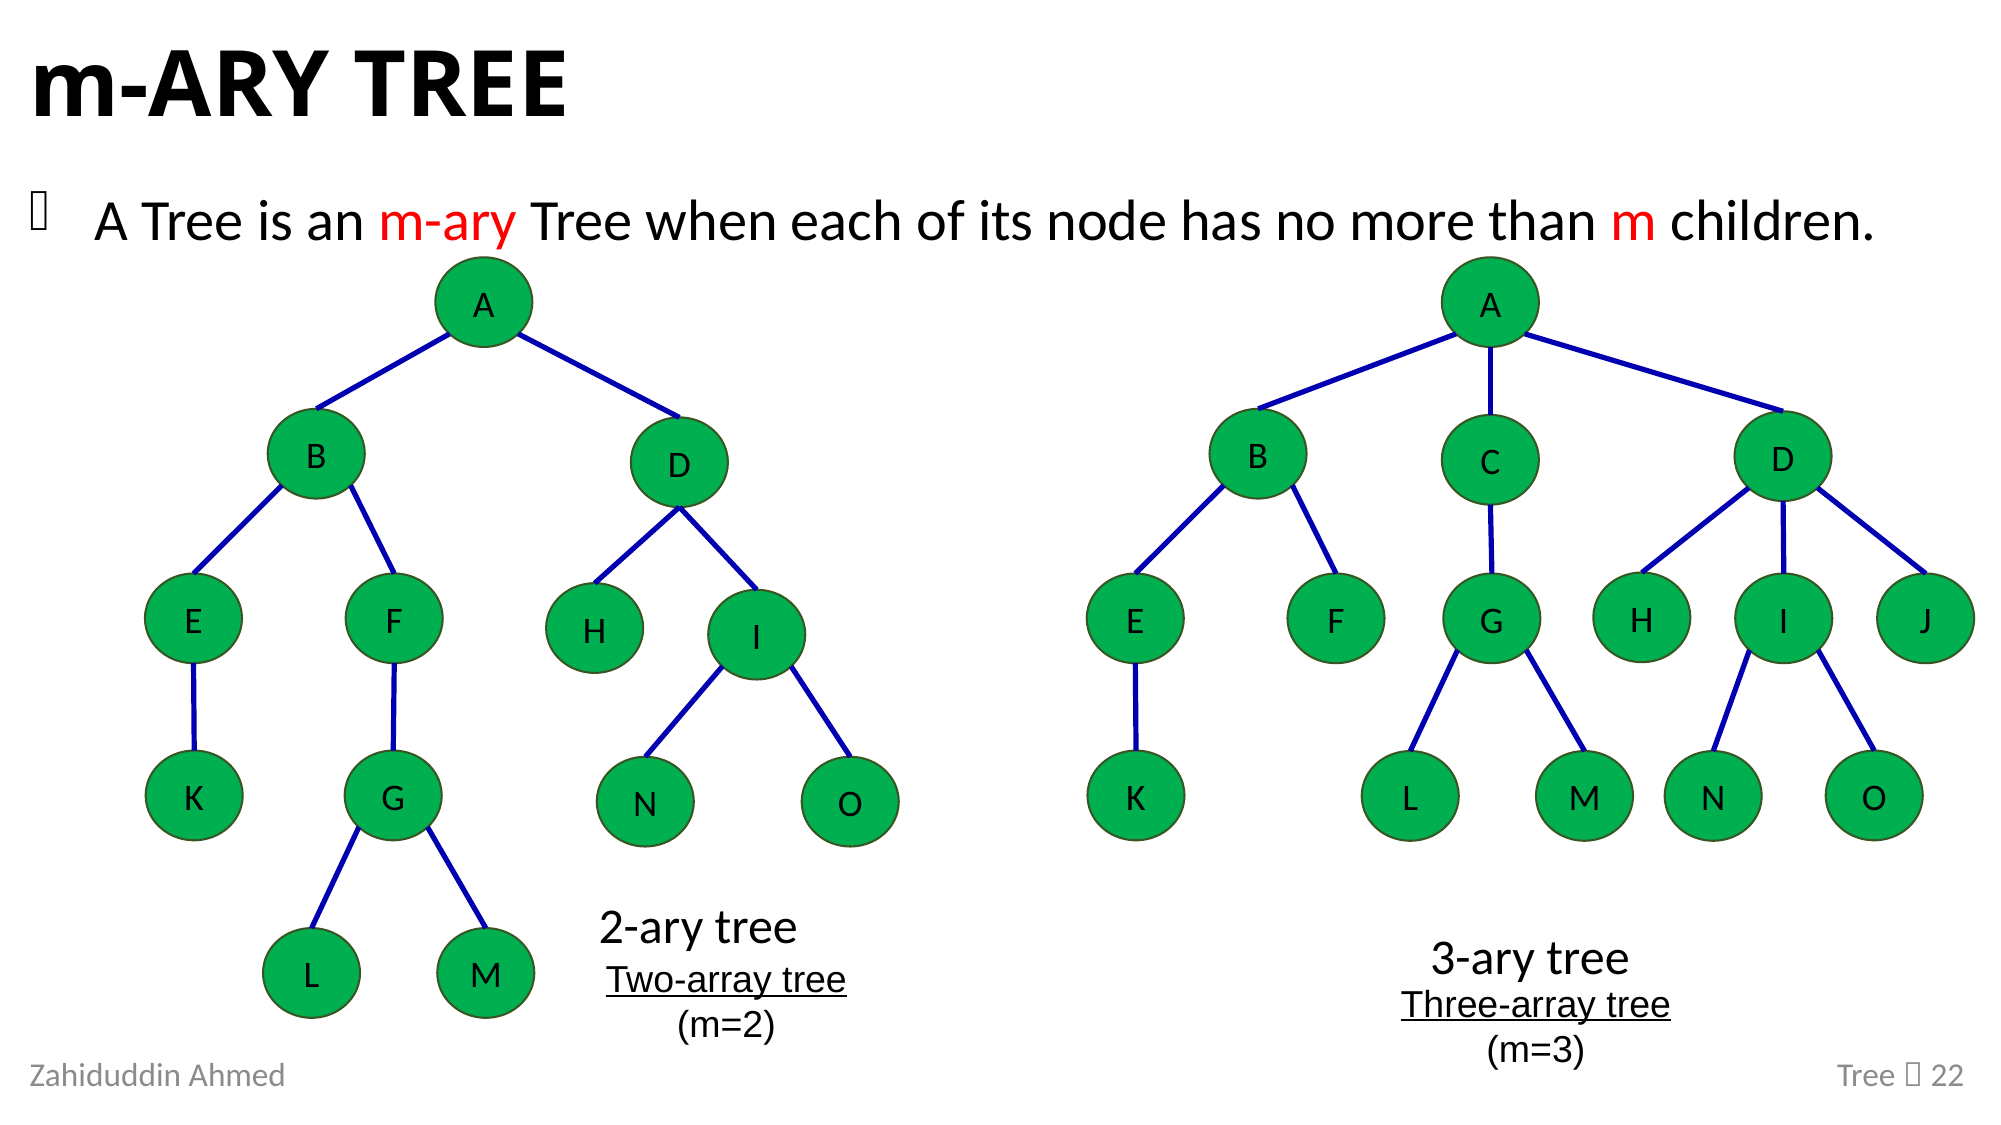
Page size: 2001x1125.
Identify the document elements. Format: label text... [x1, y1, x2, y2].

text_box G [1442, 572, 1542, 665]
slide_number Tree  22 [1156, 1042, 1980, 1103]
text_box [350, 485, 395, 574]
text_box N [1663, 750, 1763, 842]
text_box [1817, 487, 1926, 574]
text_box I [1734, 572, 1834, 665]
text_box K [1086, 749, 1186, 842]
text_box O [800, 755, 900, 848]
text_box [1641, 487, 1749, 573]
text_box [1258, 333, 1457, 409]
slide_number Zahiduddin Ahmed [14, 1042, 377, 1103]
text_box G [343, 749, 443, 842]
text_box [316, 333, 450, 409]
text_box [518, 333, 680, 418]
text_box E [1085, 572, 1185, 665]
text_box 2-ary tree [583, 885, 816, 961]
text_box N [595, 755, 695, 848]
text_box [193, 485, 282, 574]
text_box F [344, 572, 444, 665]
text_box D [629, 416, 729, 507]
text_box B [1208, 407, 1308, 500]
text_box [1410, 650, 1458, 751]
text_box I [707, 588, 807, 681]
text_box O [1824, 749, 1924, 842]
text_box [1818, 649, 1875, 751]
text_box E [143, 572, 244, 665]
text_box M [436, 927, 536, 1019]
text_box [1135, 485, 1224, 574]
list A Tree is an m-ary Tree when each of its node has no more than m children. [14, 174, 1980, 273]
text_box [645, 666, 723, 757]
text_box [1713, 650, 1750, 751]
text_box F [1286, 572, 1386, 665]
text_box C [1440, 413, 1540, 506]
text_box A [434, 256, 534, 348]
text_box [679, 507, 757, 590]
text_box M [1534, 750, 1635, 842]
text_box L [1360, 750, 1460, 842]
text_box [311, 827, 359, 929]
text_box H [1592, 571, 1692, 664]
text_box 3-ary tree [1415, 916, 1647, 972]
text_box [594, 507, 679, 584]
text_box H [545, 582, 645, 674]
text_box Three-array tree (m=3) [1385, 972, 1687, 1077]
text_box D [1733, 410, 1833, 502]
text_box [1526, 650, 1585, 751]
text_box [427, 827, 486, 929]
text_box K [144, 749, 244, 842]
title m-ary Tree [14, 16, 1980, 159]
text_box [1524, 333, 1783, 412]
text_box A [1440, 256, 1540, 348]
text_box J [1876, 572, 1976, 665]
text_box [1292, 485, 1337, 574]
text_box B [266, 407, 366, 500]
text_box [791, 666, 851, 757]
text_box Two-array tree (m=2) [590, 948, 862, 1053]
text_box L [261, 927, 362, 1019]
